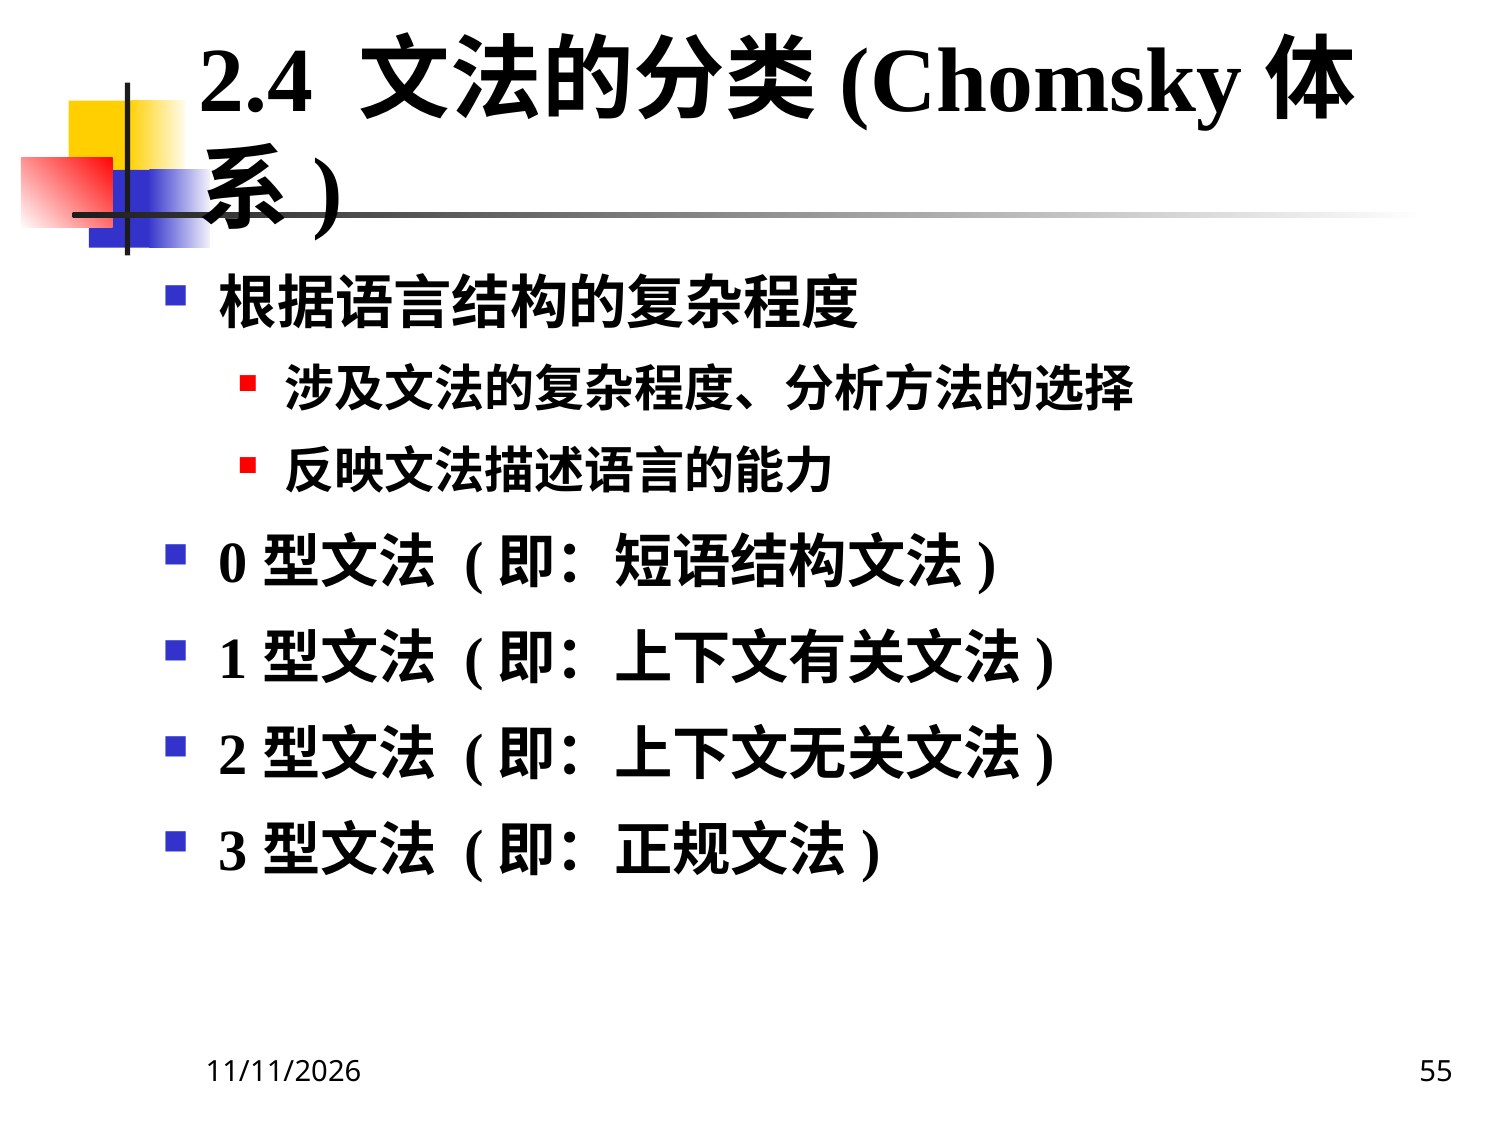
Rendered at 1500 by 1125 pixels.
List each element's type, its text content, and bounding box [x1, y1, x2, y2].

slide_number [190, 1024, 504, 1100]
slide_number 55 [1155, 1024, 1468, 1100]
title 2.4 文法的分类(Chomsky体系) [183, 54, 1459, 205]
text_box 根据语言结构的复杂程度 涉及文法的复杂程度、分析方法的选择 反映文法描述语言的能力 0型文法 (即：短语结构文法) 1型文法 (即：上下文有关文法) 2型文法 (即：上下文无关文法) 3型文法 (即：正规文法) [147, 243, 1347, 878]
